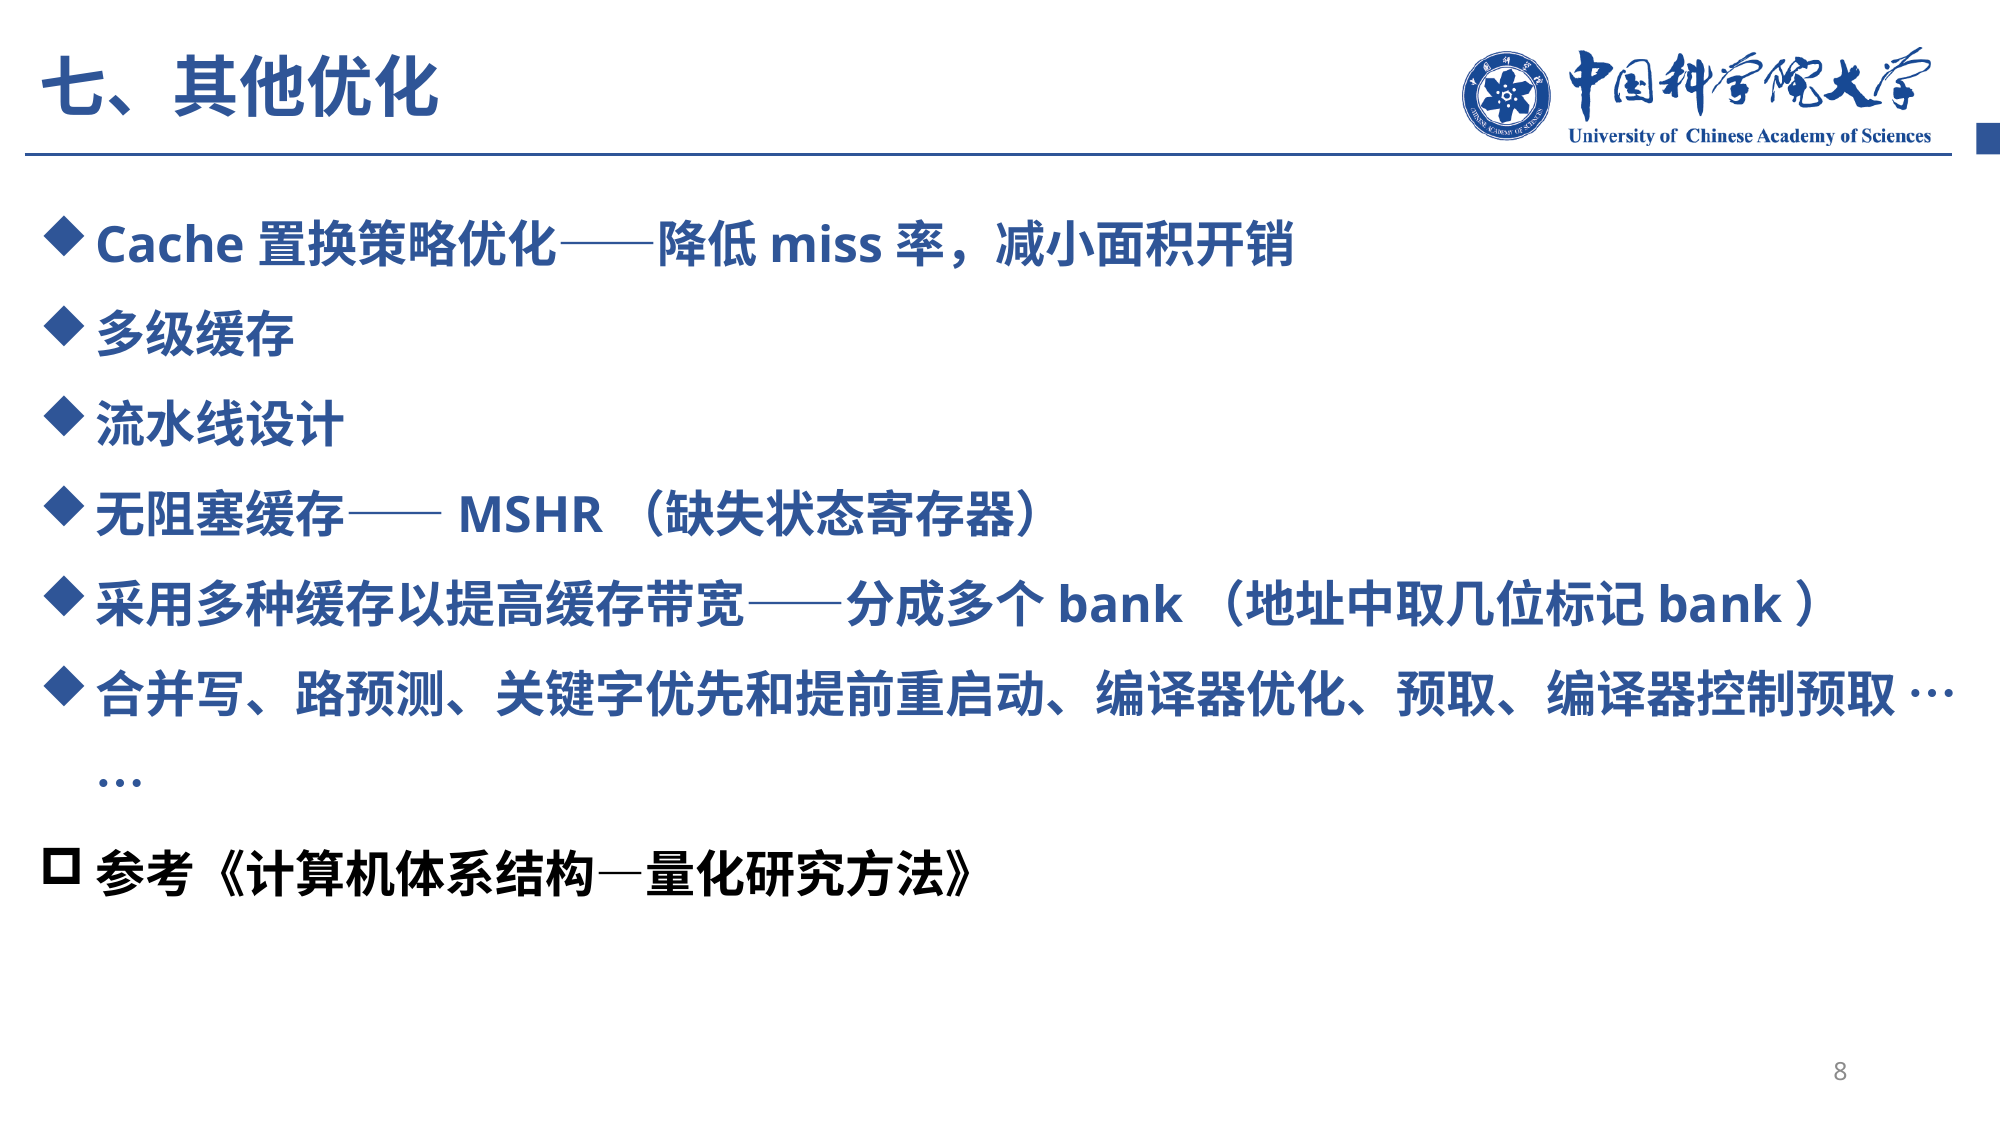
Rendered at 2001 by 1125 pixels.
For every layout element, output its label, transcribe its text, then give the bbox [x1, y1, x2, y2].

text_box Cache置换策略优化——降低miss率，减小面积开销 多级缓存 流水线设计 无阻塞缓存——MSHR（缺失状态寄存器） 采用多种缓存以提高缓存带宽——分成多个bank（地址中取几位标记bank） 合并写、路预测、关键字优先和提前重启动、编译器优化、预取、编译器控制预取 …… 参考《计算机体系结构—量化研究方法》 [24, 175, 1977, 911]
text_box 七、其他优化 [24, 37, 1417, 133]
picture [1462, 47, 1931, 146]
slide_number 8 [1412, 1042, 1863, 1103]
text_box [1975, 122, 2000, 155]
